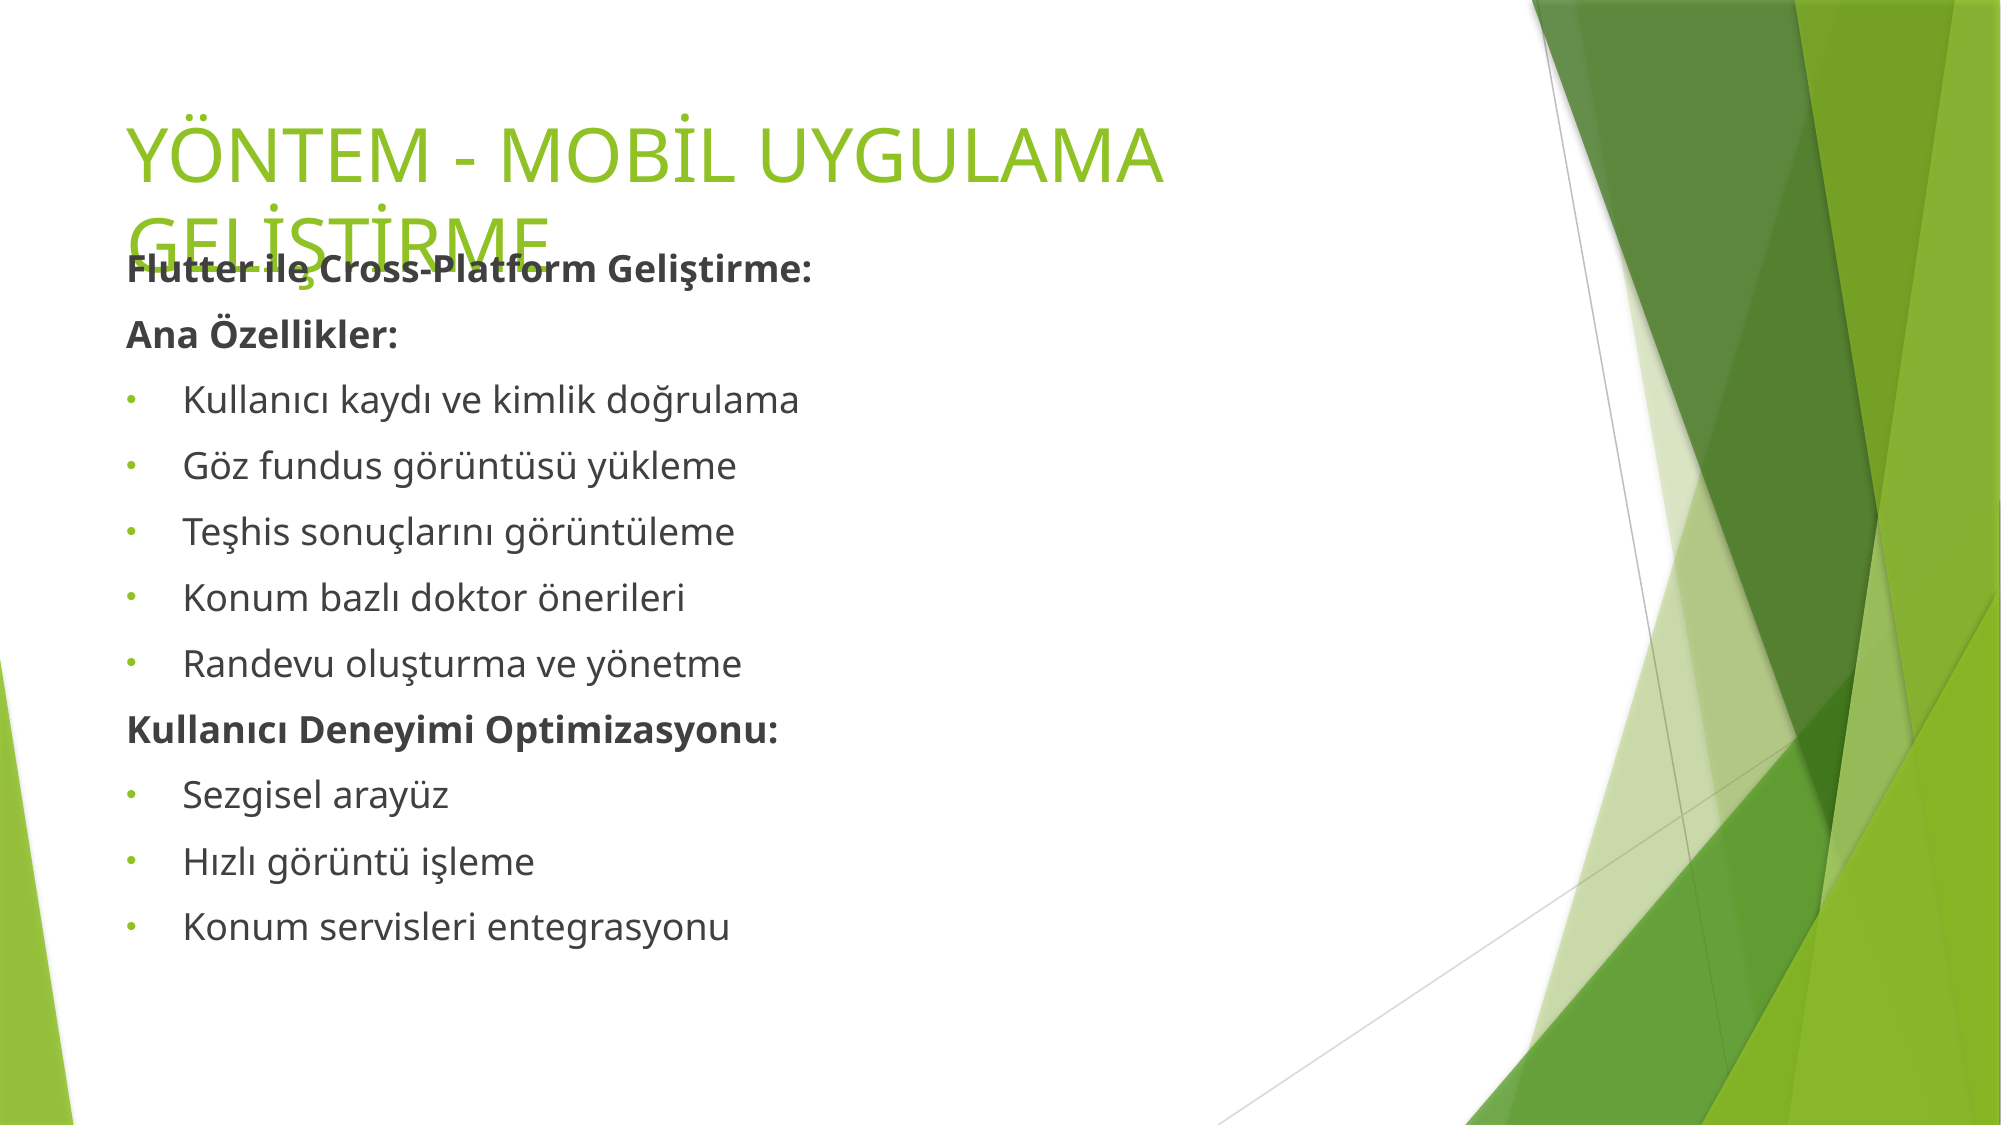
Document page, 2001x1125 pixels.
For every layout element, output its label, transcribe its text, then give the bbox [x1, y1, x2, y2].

title YÖNTEM - MOBİL UYGULAMA GELİŞTİRME [111, 99, 1522, 237]
list Flutter ile Cross-Platform Geliştirme: Ana Özellikler: Kullanıcı kaydı ve kimlik doğrulama Göz fundus görüntüsü yükleme Teşhis sonuçlarını görüntüleme Konum bazlı doktor önerileri Randevu oluşturma ve yönetme Kullanıcı Deneyimi Optimizasyonu: Sezgisel arayüz Hızlı görüntü işleme Konum servisleri entegrasyonu [111, 237, 1522, 992]
